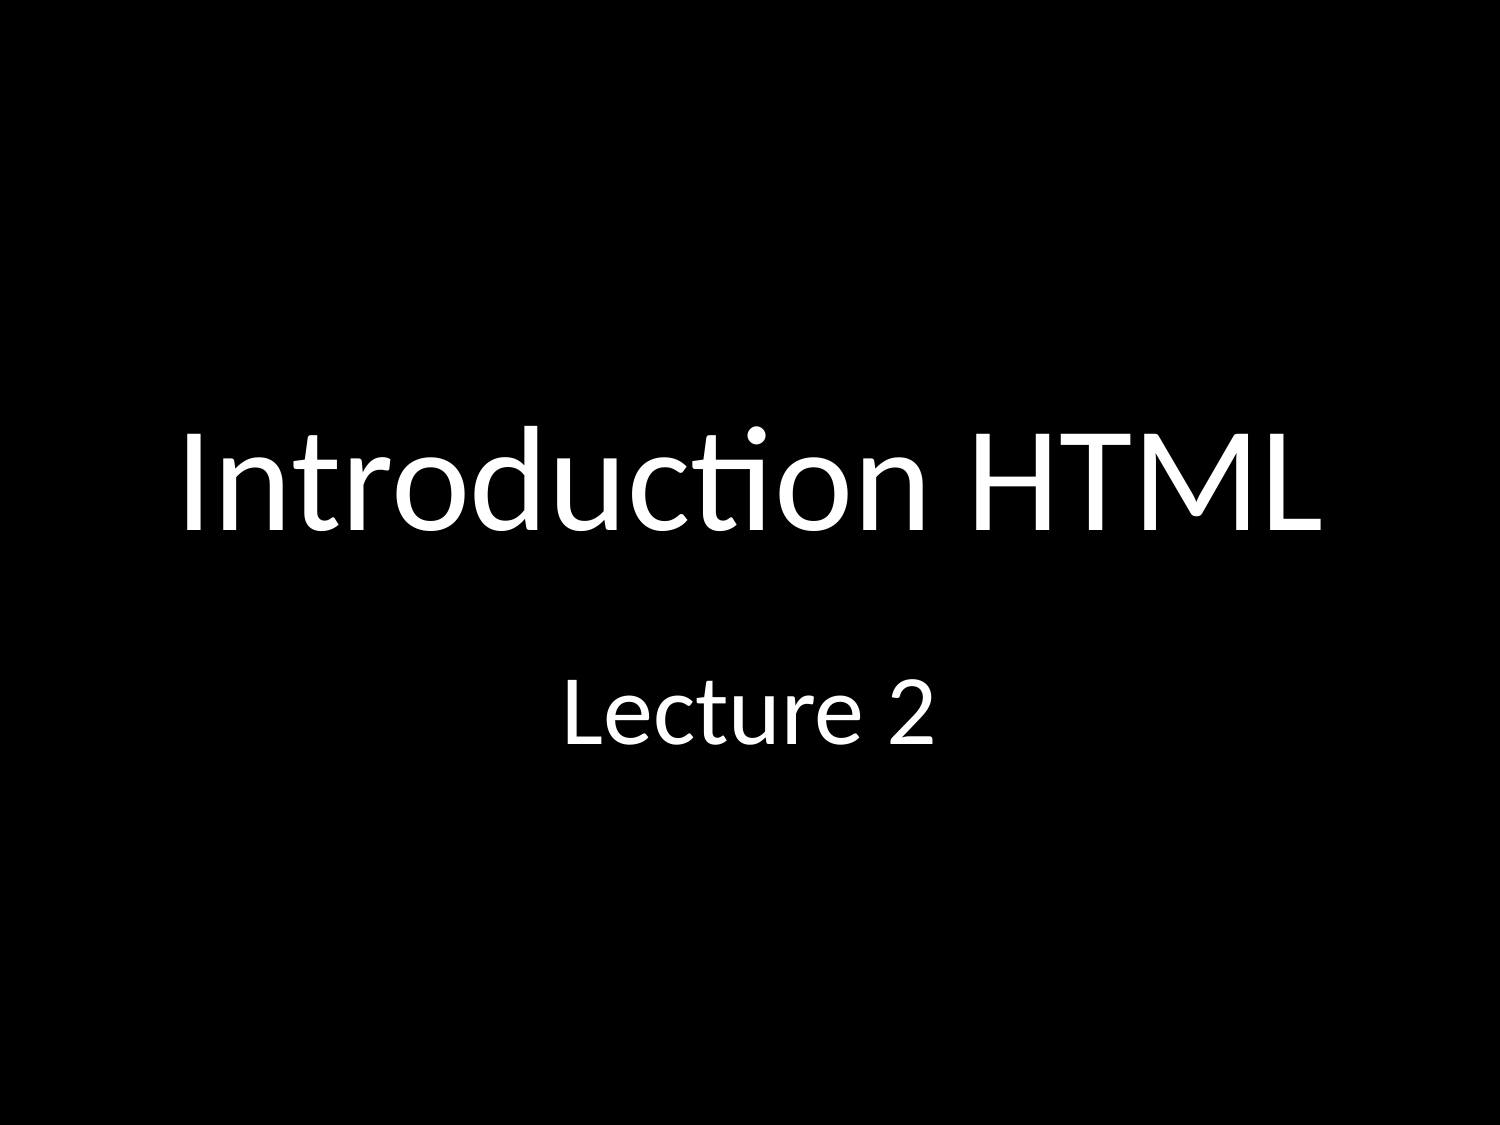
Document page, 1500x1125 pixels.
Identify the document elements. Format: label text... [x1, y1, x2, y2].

subtitle Lecture 2 [225, 637, 1275, 925]
title Introduction HTML [112, 349, 1388, 591]
